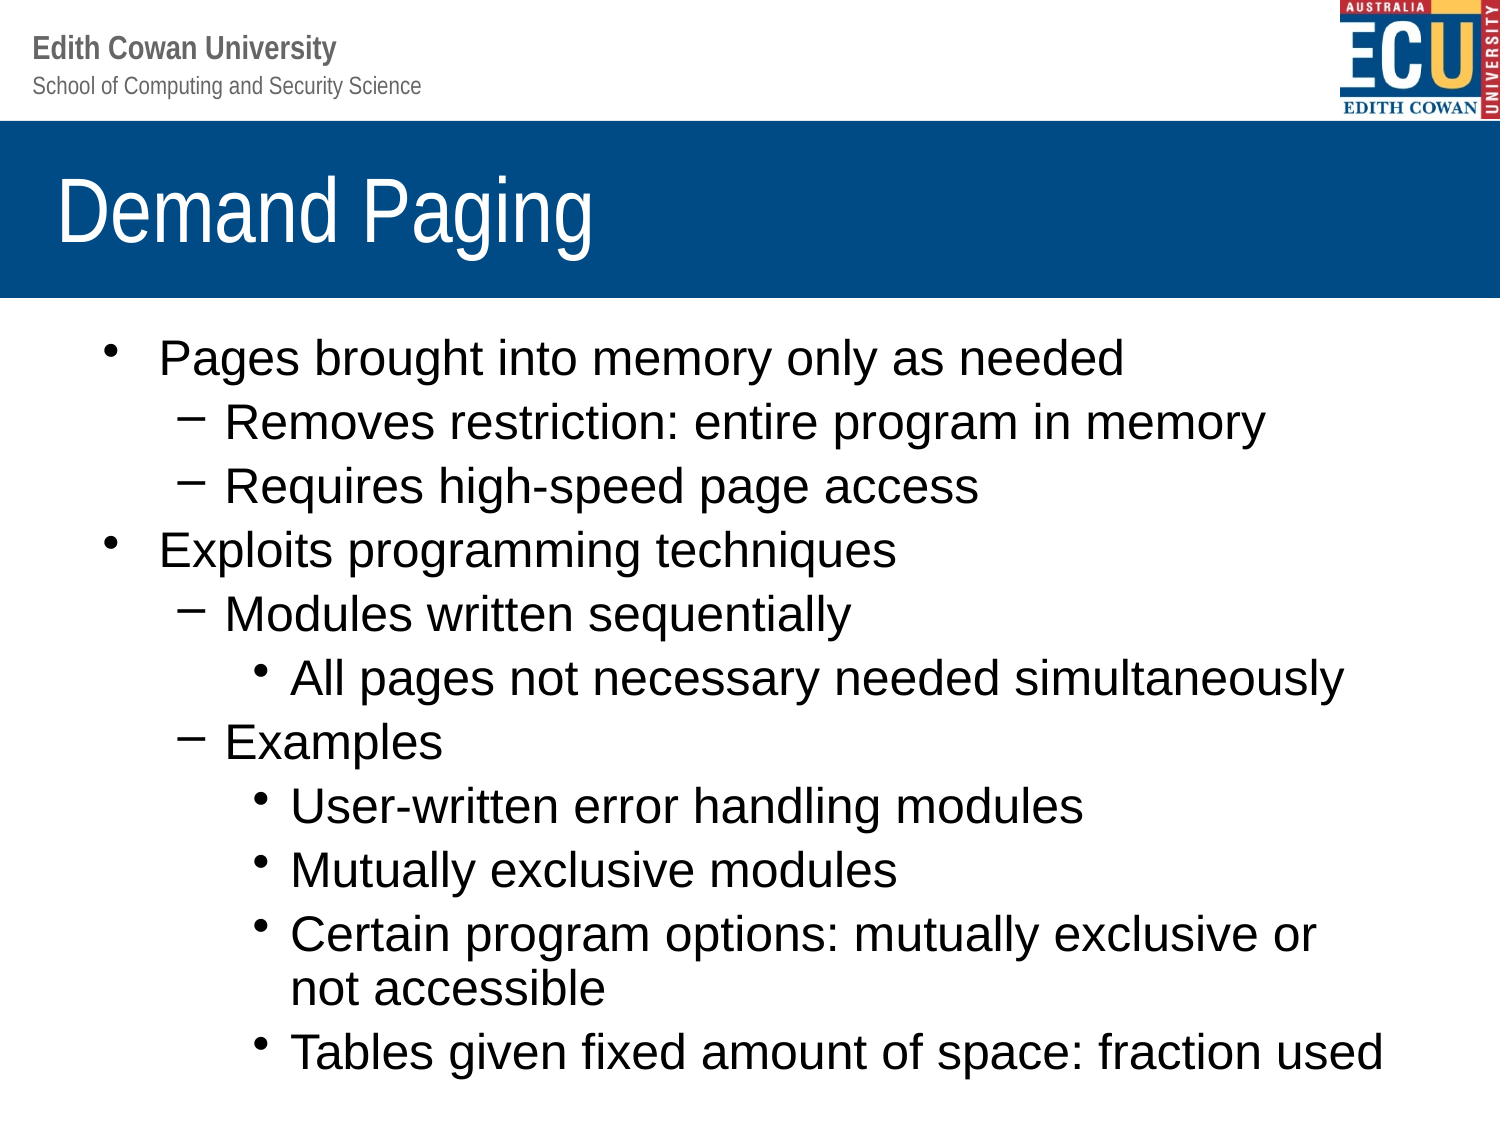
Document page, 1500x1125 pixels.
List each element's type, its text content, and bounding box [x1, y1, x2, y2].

picture [1340, 0, 1500, 119]
list Pages brought into memory only as needed Removes restriction: entire program in memory Requires high-speed page access Exploits programming techniques Modules written sequentially All pages not necessary needed simultaneously Examples User-written error handling modules Mutually exclusive modules Certain program options: mutually exclusive or not accessible Tables given fixed amount of space: fraction used [87, 324, 1413, 1101]
title Demand Paging [40, 123, 1460, 289]
